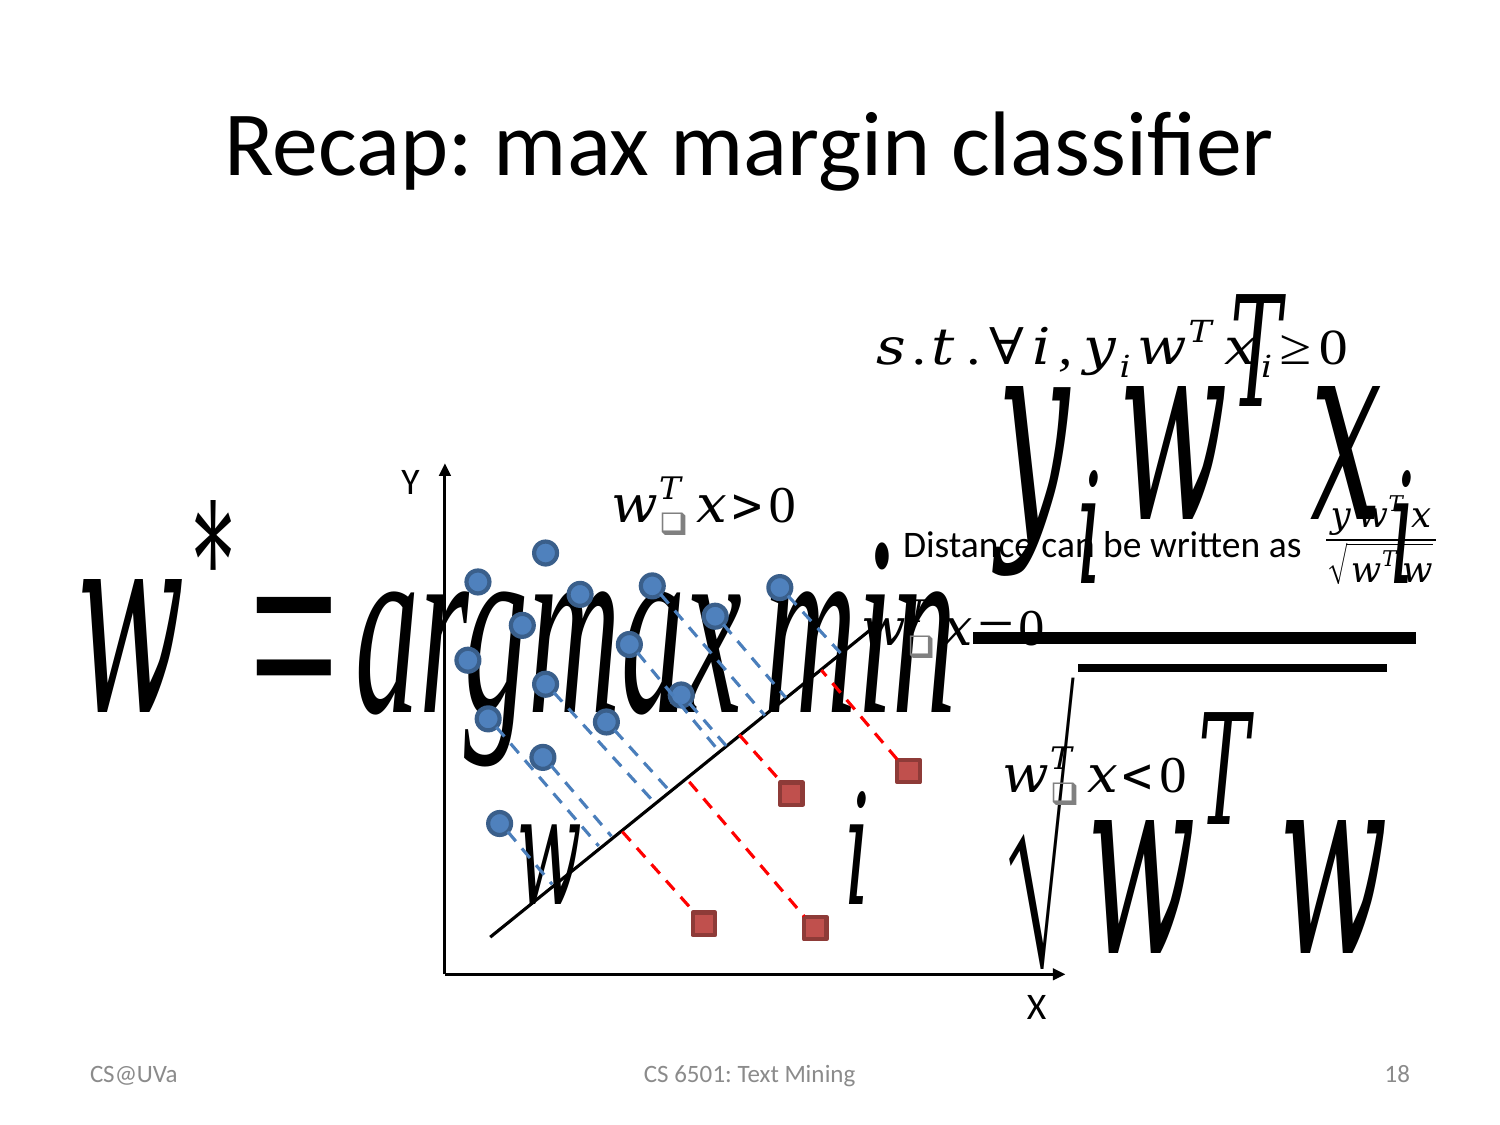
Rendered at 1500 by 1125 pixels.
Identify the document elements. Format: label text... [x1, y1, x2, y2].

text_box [821, 669, 898, 760]
text_box Distance can be written as [1109, 512, 1317, 573]
title Recap: max margin classifier [75, 45, 1425, 233]
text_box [495, 726, 599, 847]
slide_number 18 [1074, 1042, 1425, 1103]
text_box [661, 761, 670, 792]
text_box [621, 831, 693, 911]
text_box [507, 854, 553, 885]
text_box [490, 627, 874, 938]
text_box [660, 593, 766, 716]
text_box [770, 624, 786, 698]
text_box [603, 814, 612, 837]
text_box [739, 734, 779, 779]
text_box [689, 781, 805, 917]
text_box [553, 692, 657, 806]
footer CS 6501: Text Mining [512, 1044, 988, 1103]
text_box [787, 595, 841, 654]
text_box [637, 652, 720, 753]
slide_number CS@UVa [75, 1042, 425, 1103]
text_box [386, 449, 1103, 1036]
